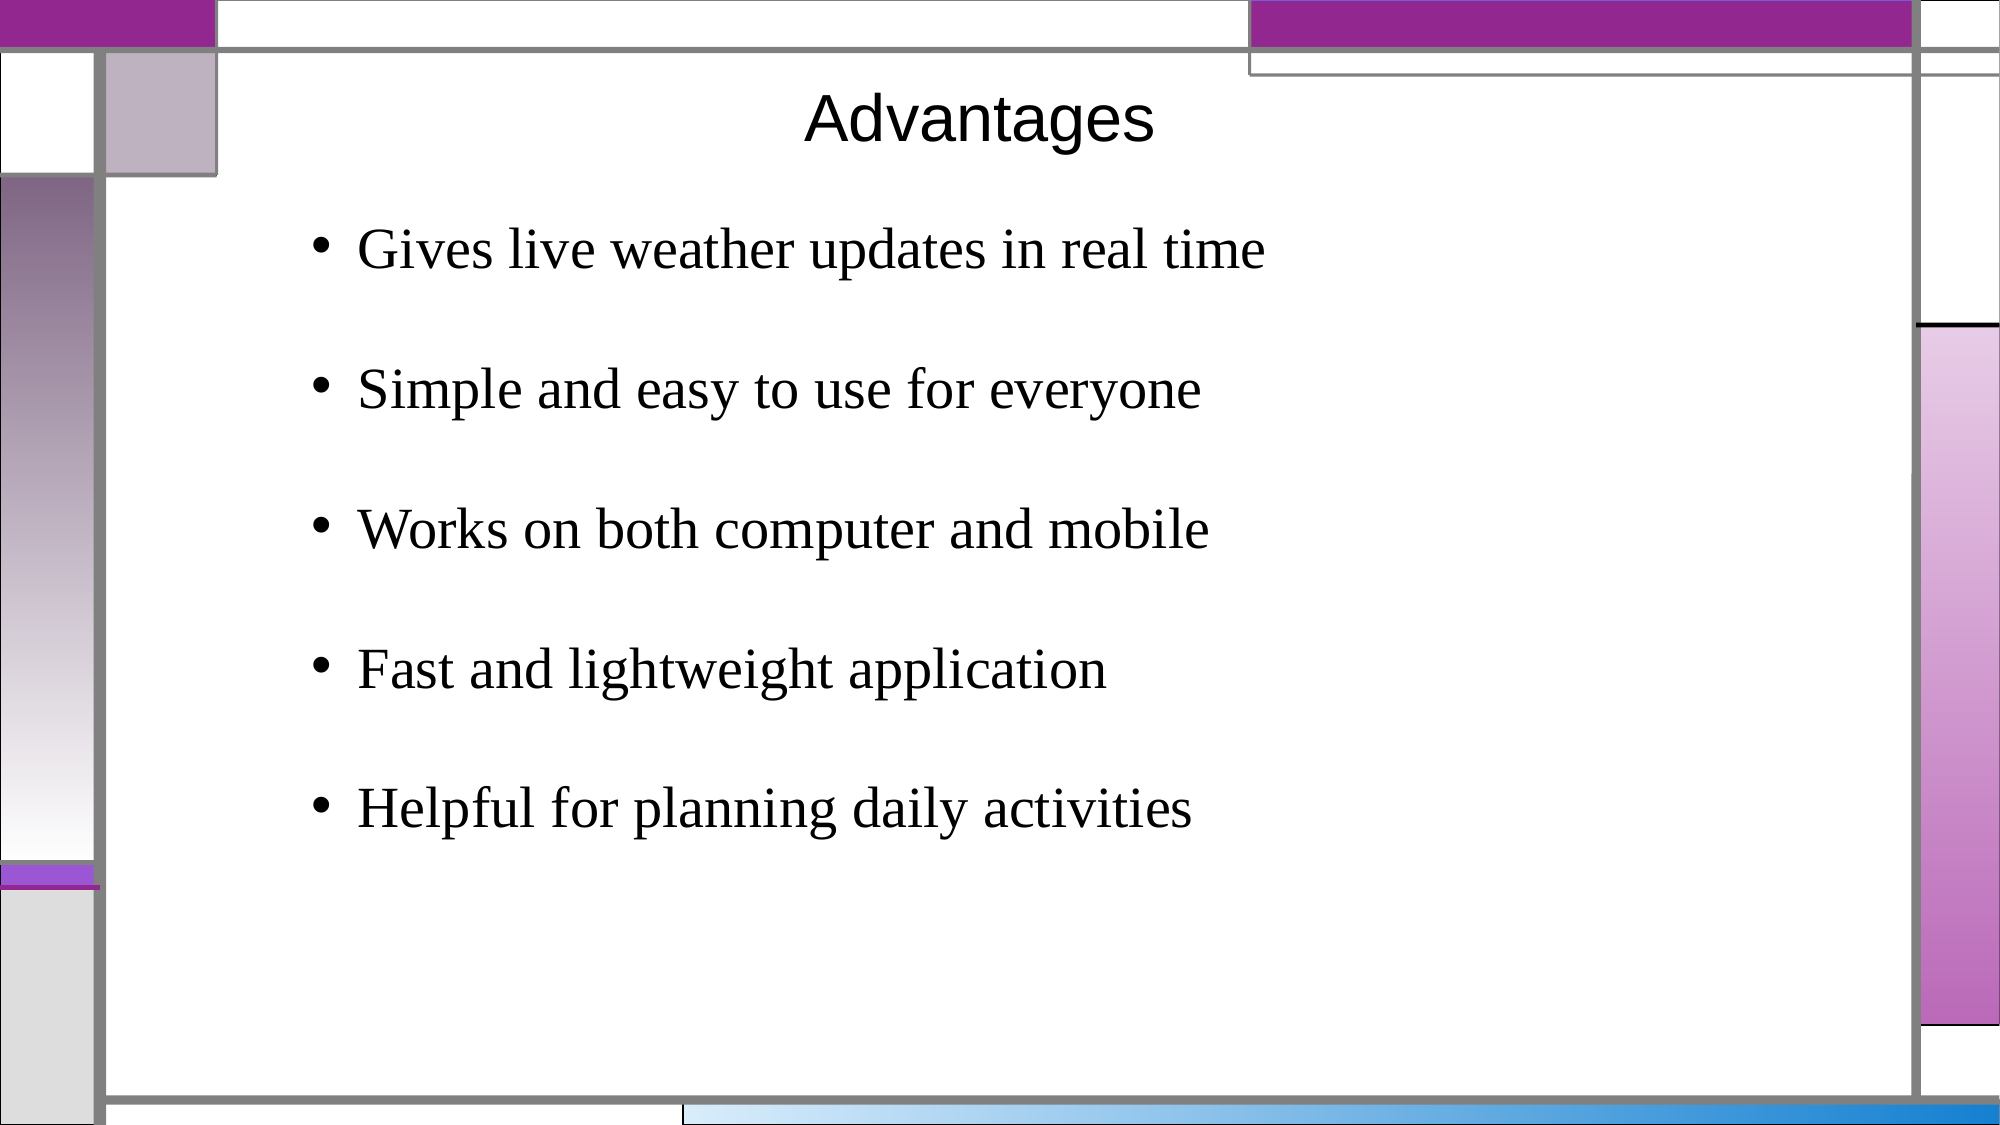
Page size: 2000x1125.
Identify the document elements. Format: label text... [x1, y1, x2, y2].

text_box Advantages [478, 67, 1483, 163]
text_box Gives live weather updates in real time Simple and easy to use for everyone Works on both computer and mobile Fast and lightweight application Helpful for planning daily activities [296, 202, 1772, 847]
